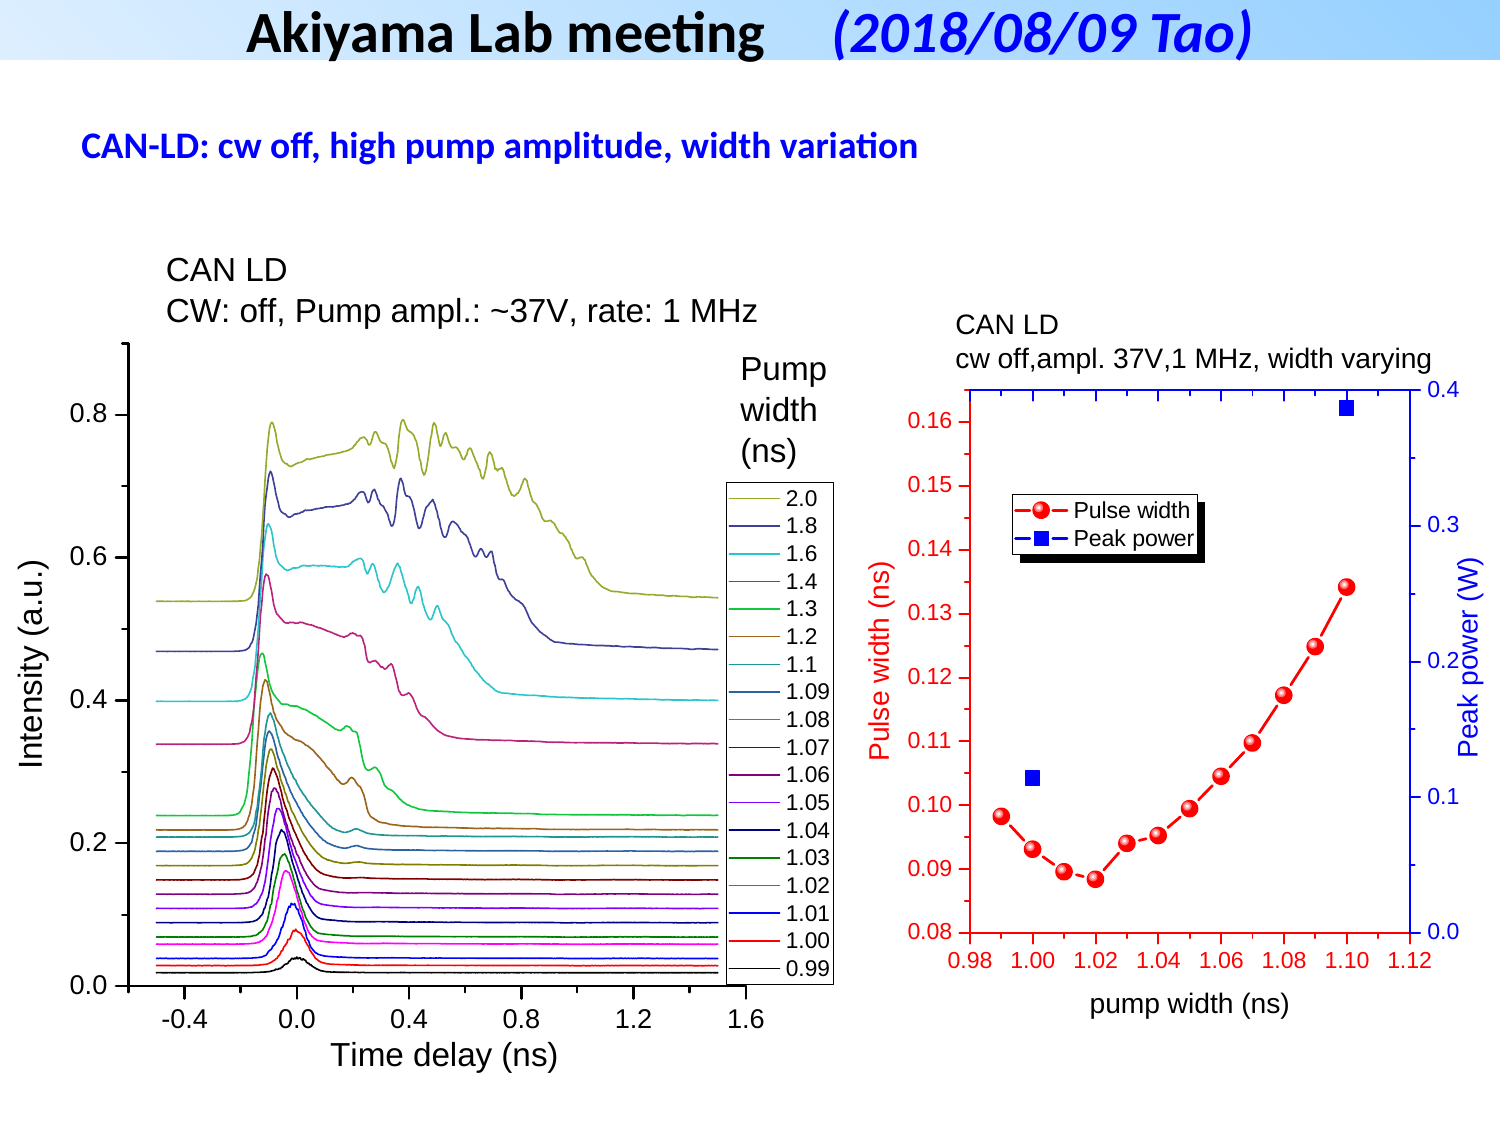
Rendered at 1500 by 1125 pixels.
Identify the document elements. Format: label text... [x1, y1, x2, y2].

text_box CAN-LD: cw off, high pump amplitude, width variation [66, 113, 1142, 174]
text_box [0, 231, 869, 1095]
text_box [854, 302, 1500, 1060]
text_box Akiyama Lab meeting (2018/08/09 Tao) [0, 0, 1500, 60]
